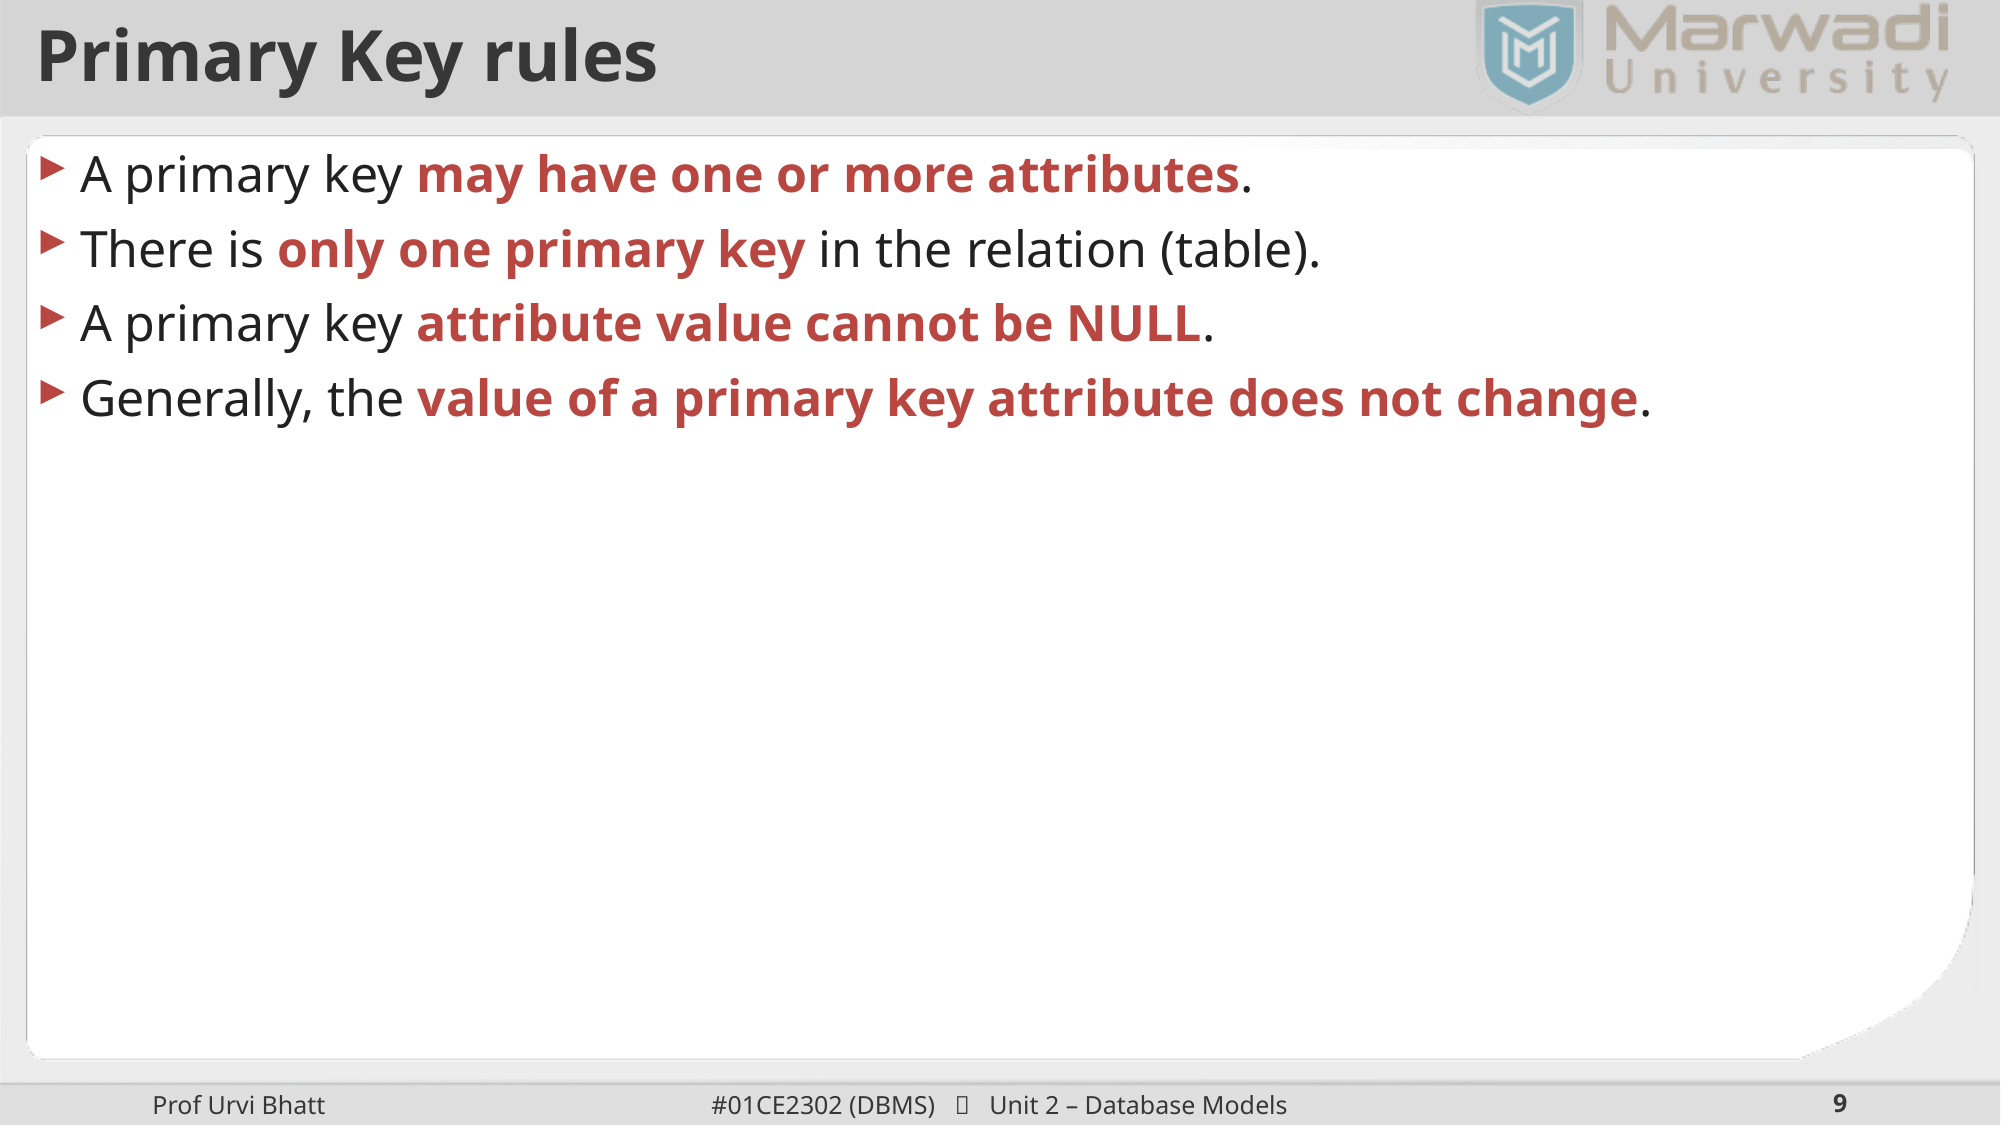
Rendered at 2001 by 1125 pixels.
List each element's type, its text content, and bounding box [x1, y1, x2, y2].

list A primary key may have one or more attributes. There is only one primary key in the relation (table). A primary key attribute value cannot be NULL. Generally, the value of a primary key attribute does not change. [21, 141, 1979, 1059]
picture [0, 117, 2000, 1086]
title Primary Key rules [0, 0, 2000, 117]
